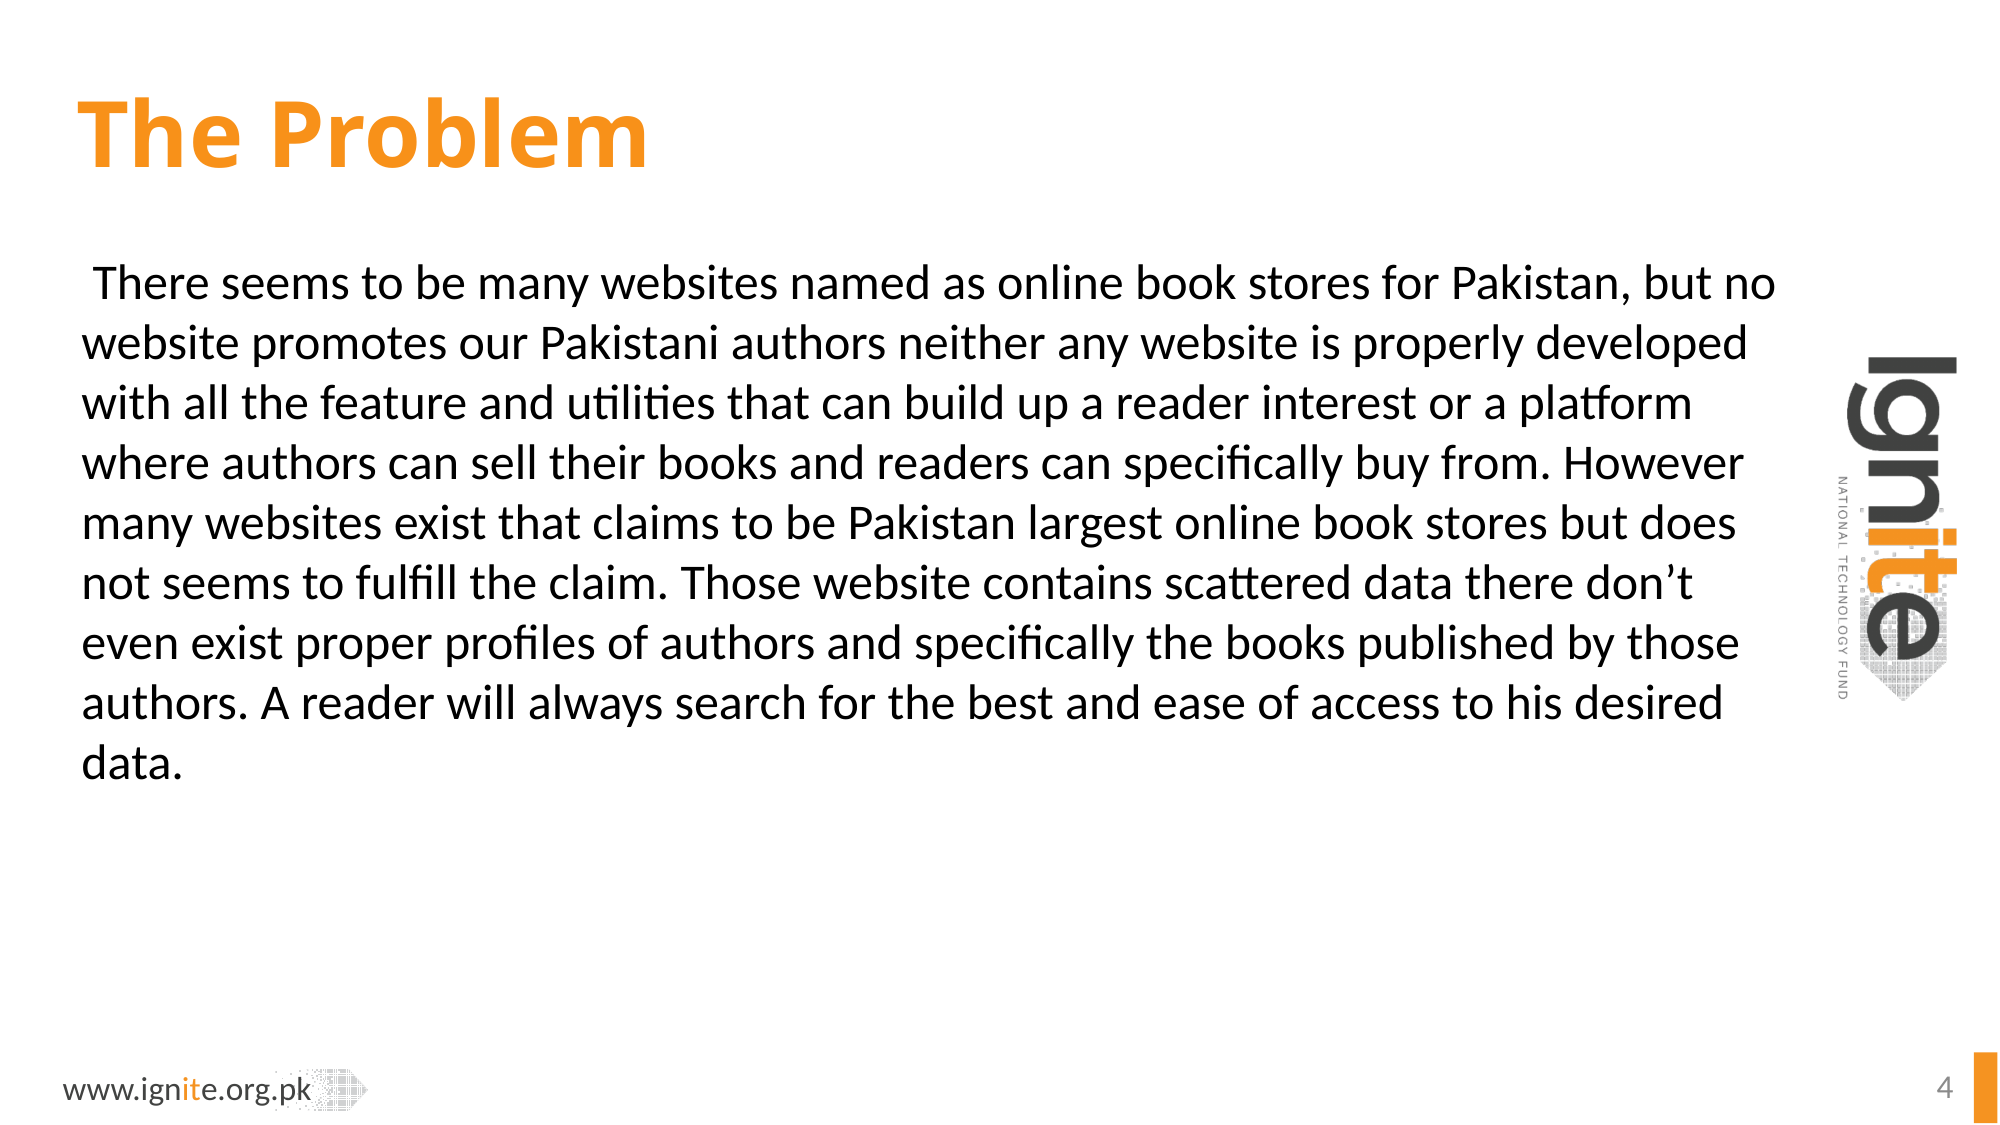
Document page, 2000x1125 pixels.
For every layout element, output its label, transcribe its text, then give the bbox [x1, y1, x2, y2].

picture [1839, 358, 1956, 701]
text_box There seems to be many websites named as online book stores for Pakistan, but no website promotes our Pakistani authors neither any website is properly developed with all the feature and utilities that can build up a reader interest or a platform where authors can sell their books and readers can specifically buy from. However many websites exist that claims to be Pakistan largest online book stores but does not seems to fulfill the claim. Those website contains scattered data there don’t even exist proper profiles of authors and specifically the books published by those authors. A reader will always search for the best and ease of access to his desired data. [66, 241, 1809, 1024]
slide_number 4 [1518, 1055, 1969, 1116]
title The Problem [45, 26, 1953, 250]
